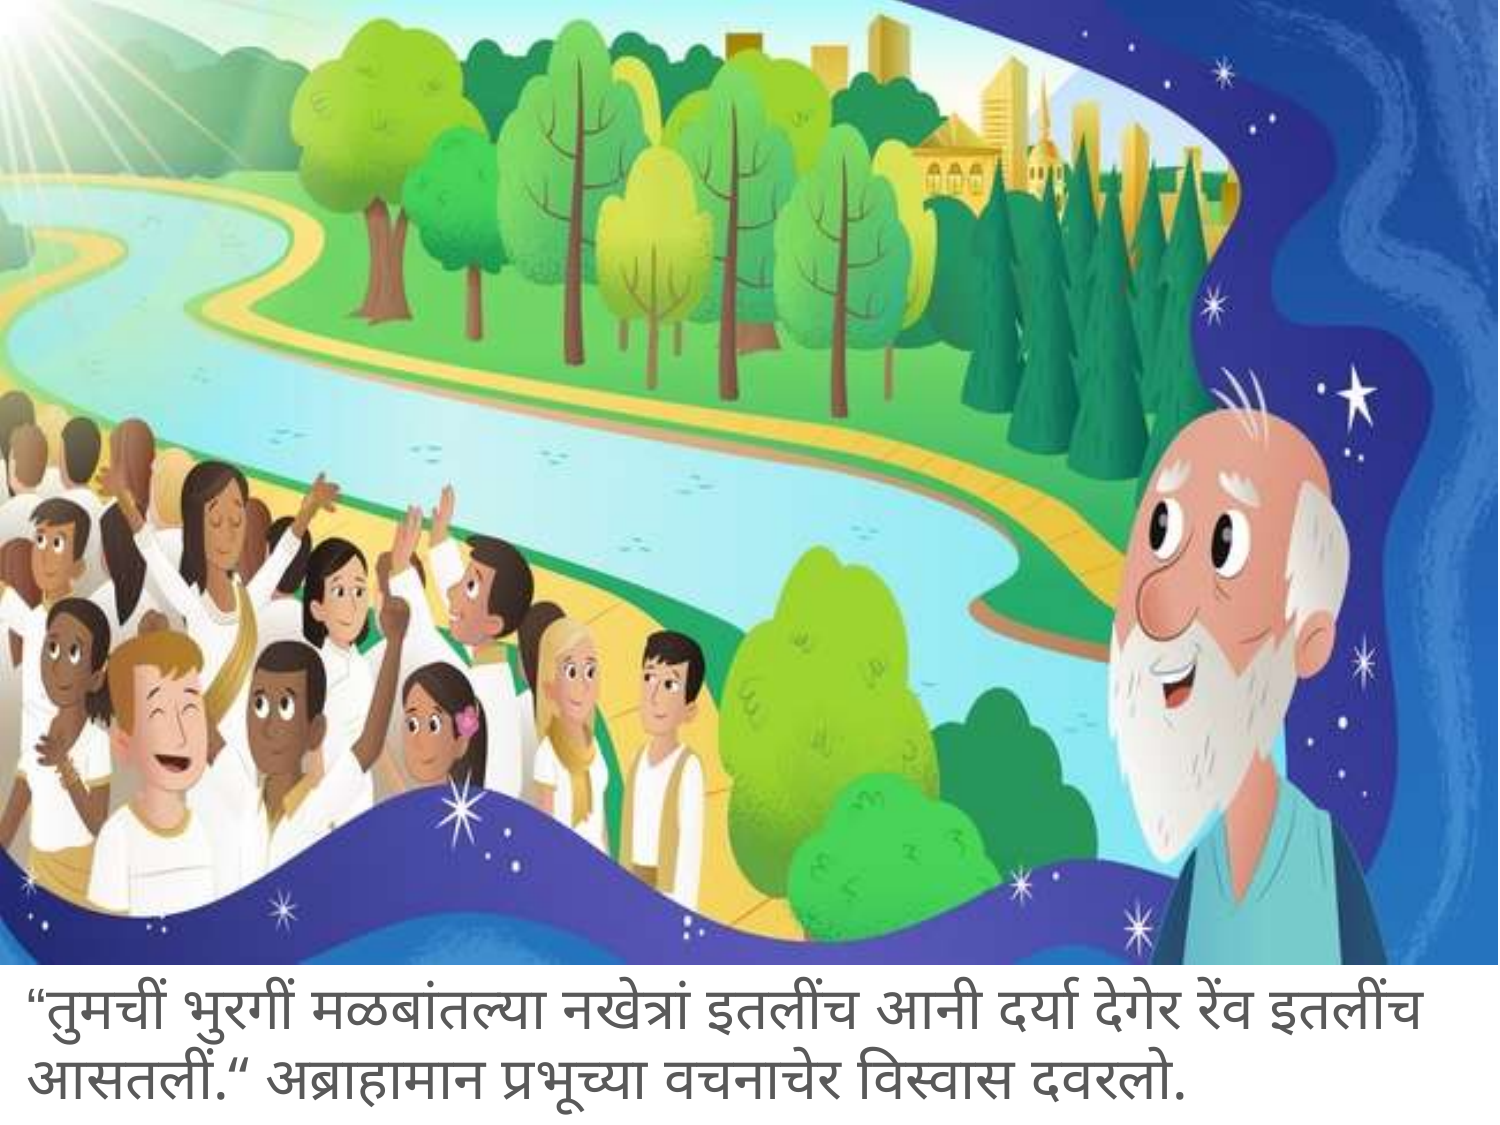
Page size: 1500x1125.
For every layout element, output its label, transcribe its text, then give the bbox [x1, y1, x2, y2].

picture [0, 0, 1498, 965]
text_box “तुमचीं भुरगीं मळबांतल्या नखेत्रां इतलींच आनी दर्या देगेर रेंव इतलींच आसतलीं.“ अब्राहामान प्रभूच्या वचनाचेर विस्वास दवरलो. [11, 971, 1498, 1119]
